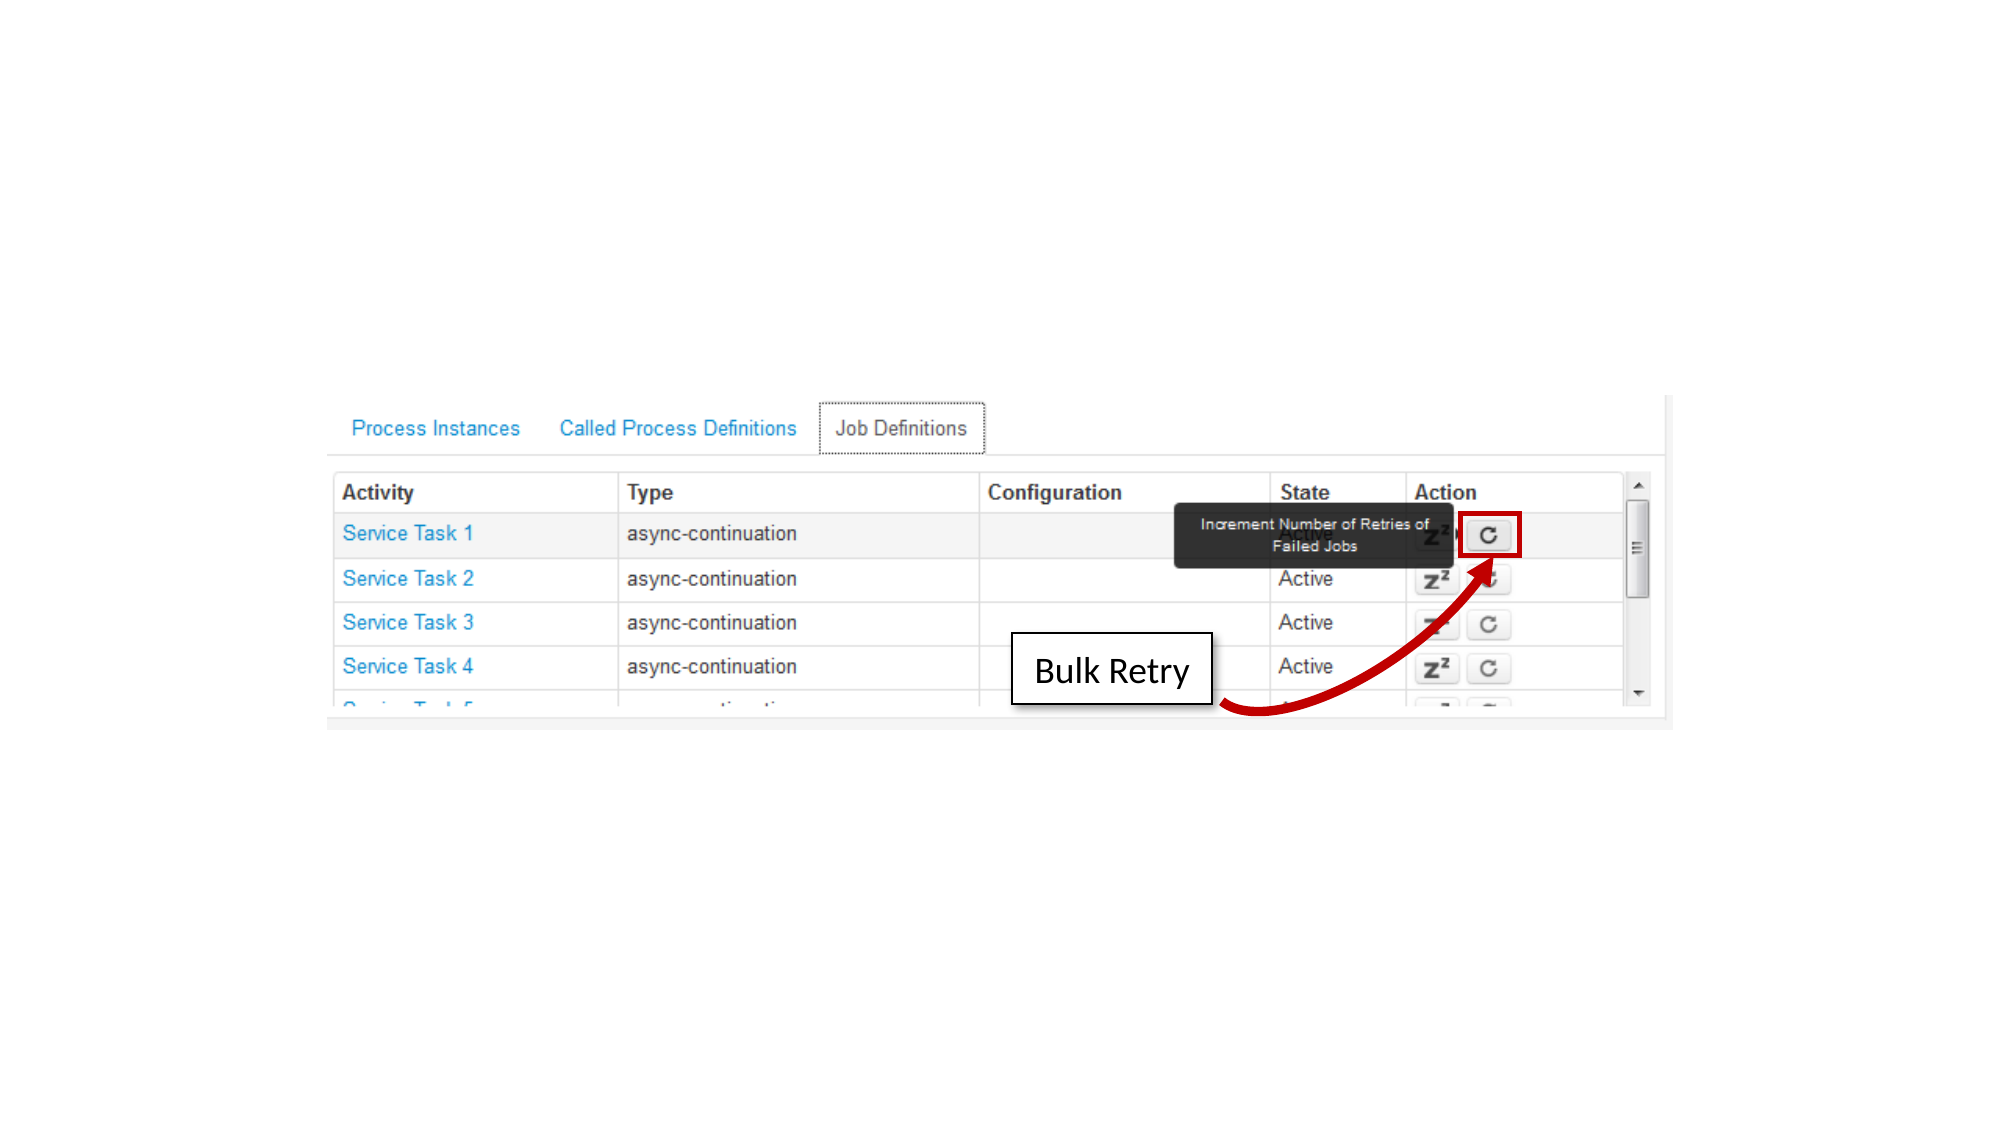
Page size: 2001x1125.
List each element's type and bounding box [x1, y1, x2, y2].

picture [327, 395, 1673, 730]
